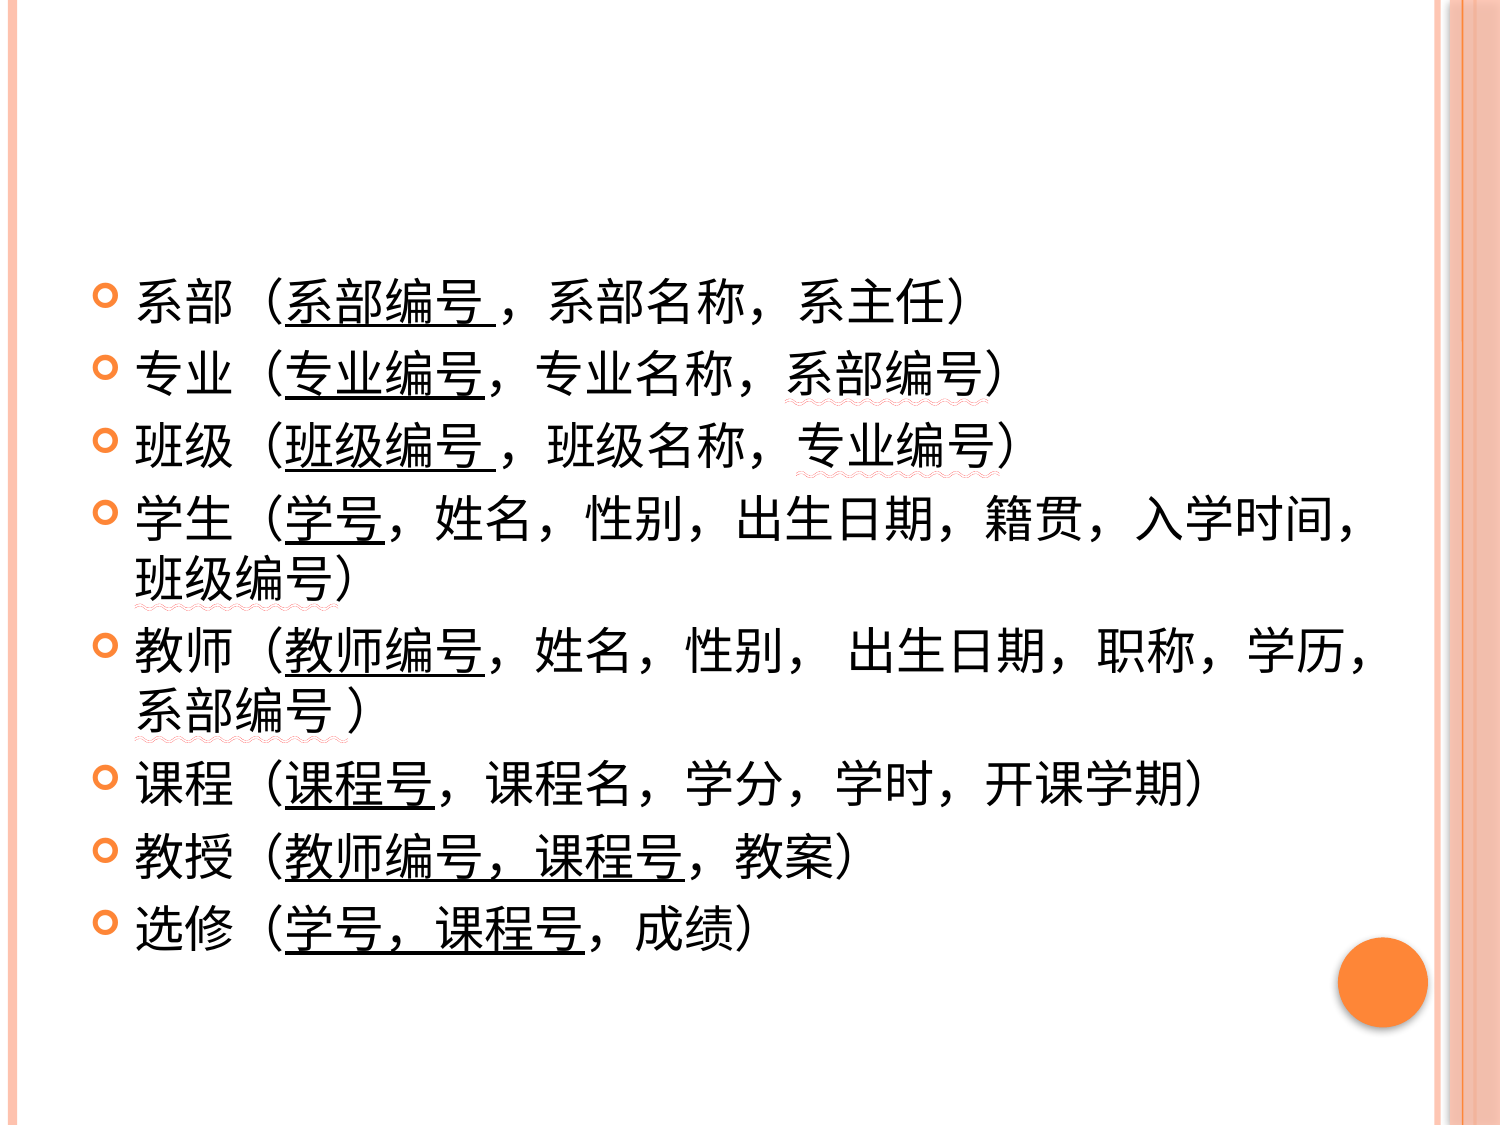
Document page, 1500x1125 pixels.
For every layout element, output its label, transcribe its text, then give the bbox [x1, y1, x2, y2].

list 系部（系部编号 ，系部名称，系主任） 专业（专业编号，专业名称，系部编号） 班级（班级编号 ，班级名称，专业编号） 学生（学号，姓名，性别，出生日期，籍贯，入学时间，班级编号） 教师（教师编号，姓名，性别， 出生日期，职称，学历，系部编号 ） 课程（课程号，课程名，学分，学时，开课学期） 教授（教师编号，课程号，教案） 选修（学号，课程号，成绩） [75, 262, 1447, 1062]
